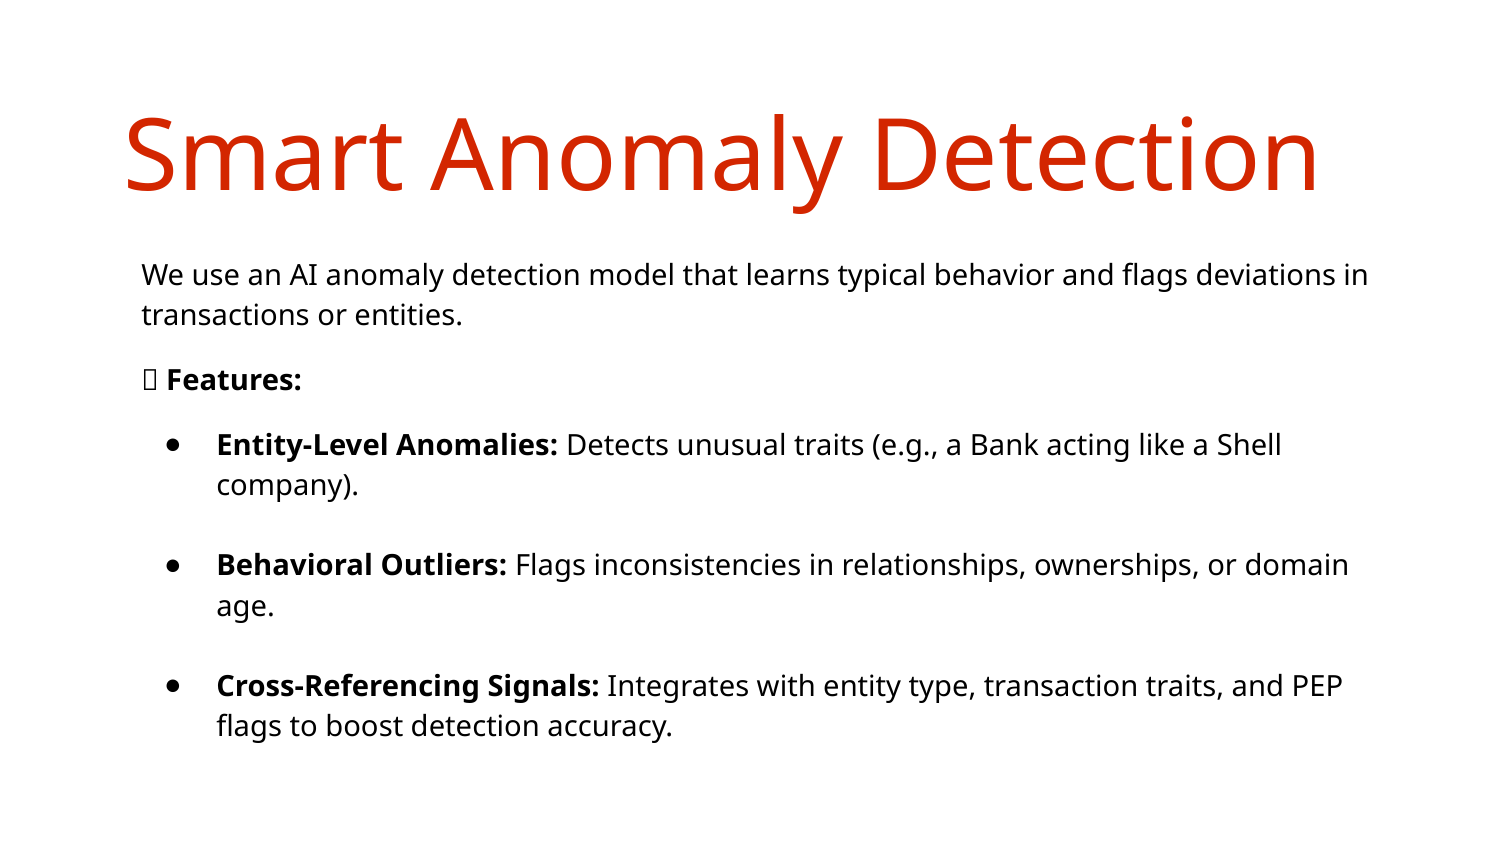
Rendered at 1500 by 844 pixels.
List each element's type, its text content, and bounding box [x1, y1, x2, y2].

title Smart Anomaly Detection [108, 88, 1392, 212]
text_box We use an AI anomaly detection model that learns typical behavior and flags deviations in transactions or entities. ✨ Features: Entity-Level Anomalies: Detects unusual traits (e.g., a Bank acting like a Shell company). Behavioral Outliers: Flags inconsistencies in relationships, ownerships, or domain age. Cross-Referencing Signals: Integrates with entity type, transaction traits, and PEP flags to boost detection accuracy. [126, 256, 1392, 797]
